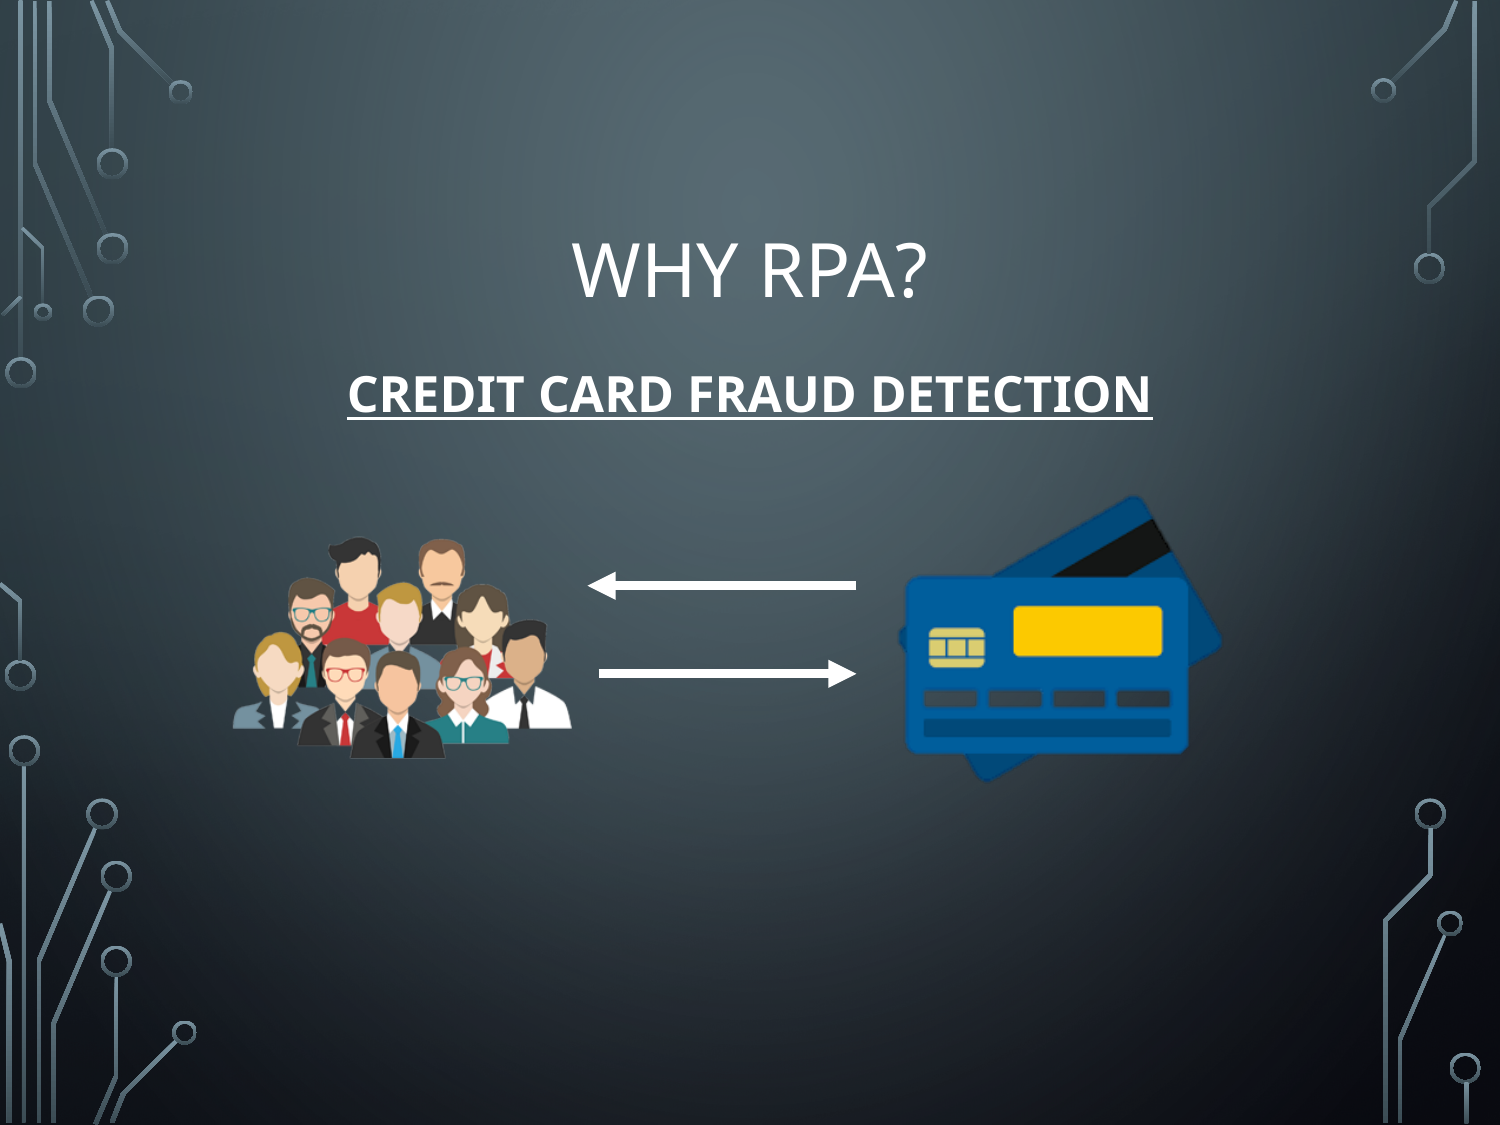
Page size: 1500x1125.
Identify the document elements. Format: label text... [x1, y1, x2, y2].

text_box CREDIT CARD FRAUD DETECTION [186, 345, 1313, 445]
picture [226, 477, 579, 830]
title WHY RPA? [140, 216, 1360, 330]
picture [880, 460, 1240, 807]
